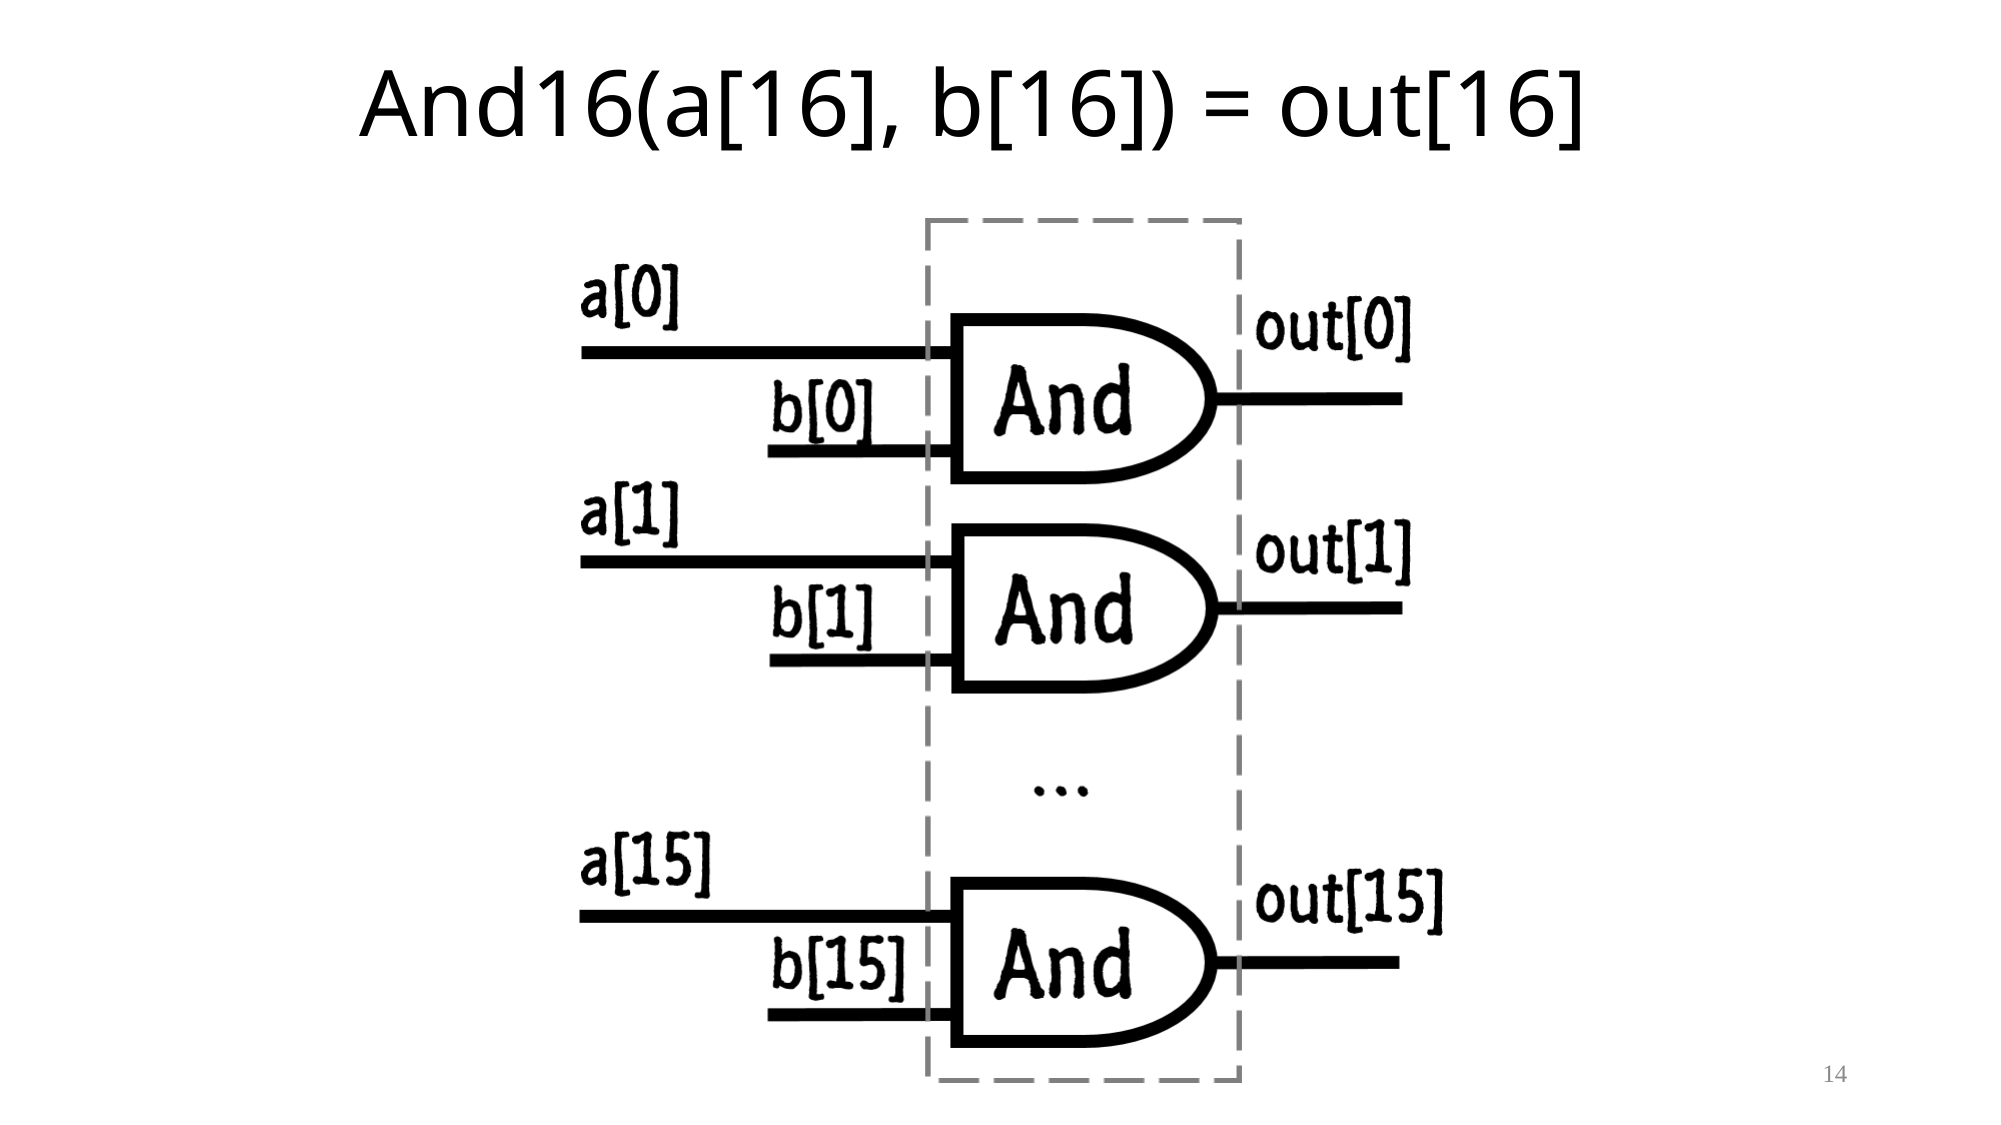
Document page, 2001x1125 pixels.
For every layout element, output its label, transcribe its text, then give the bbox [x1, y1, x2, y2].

title And16(a[16], b[16]) = out[16] [111, 0, 1837, 216]
picture [534, 218, 1492, 1083]
slide_number 14 [1412, 1042, 1863, 1103]
